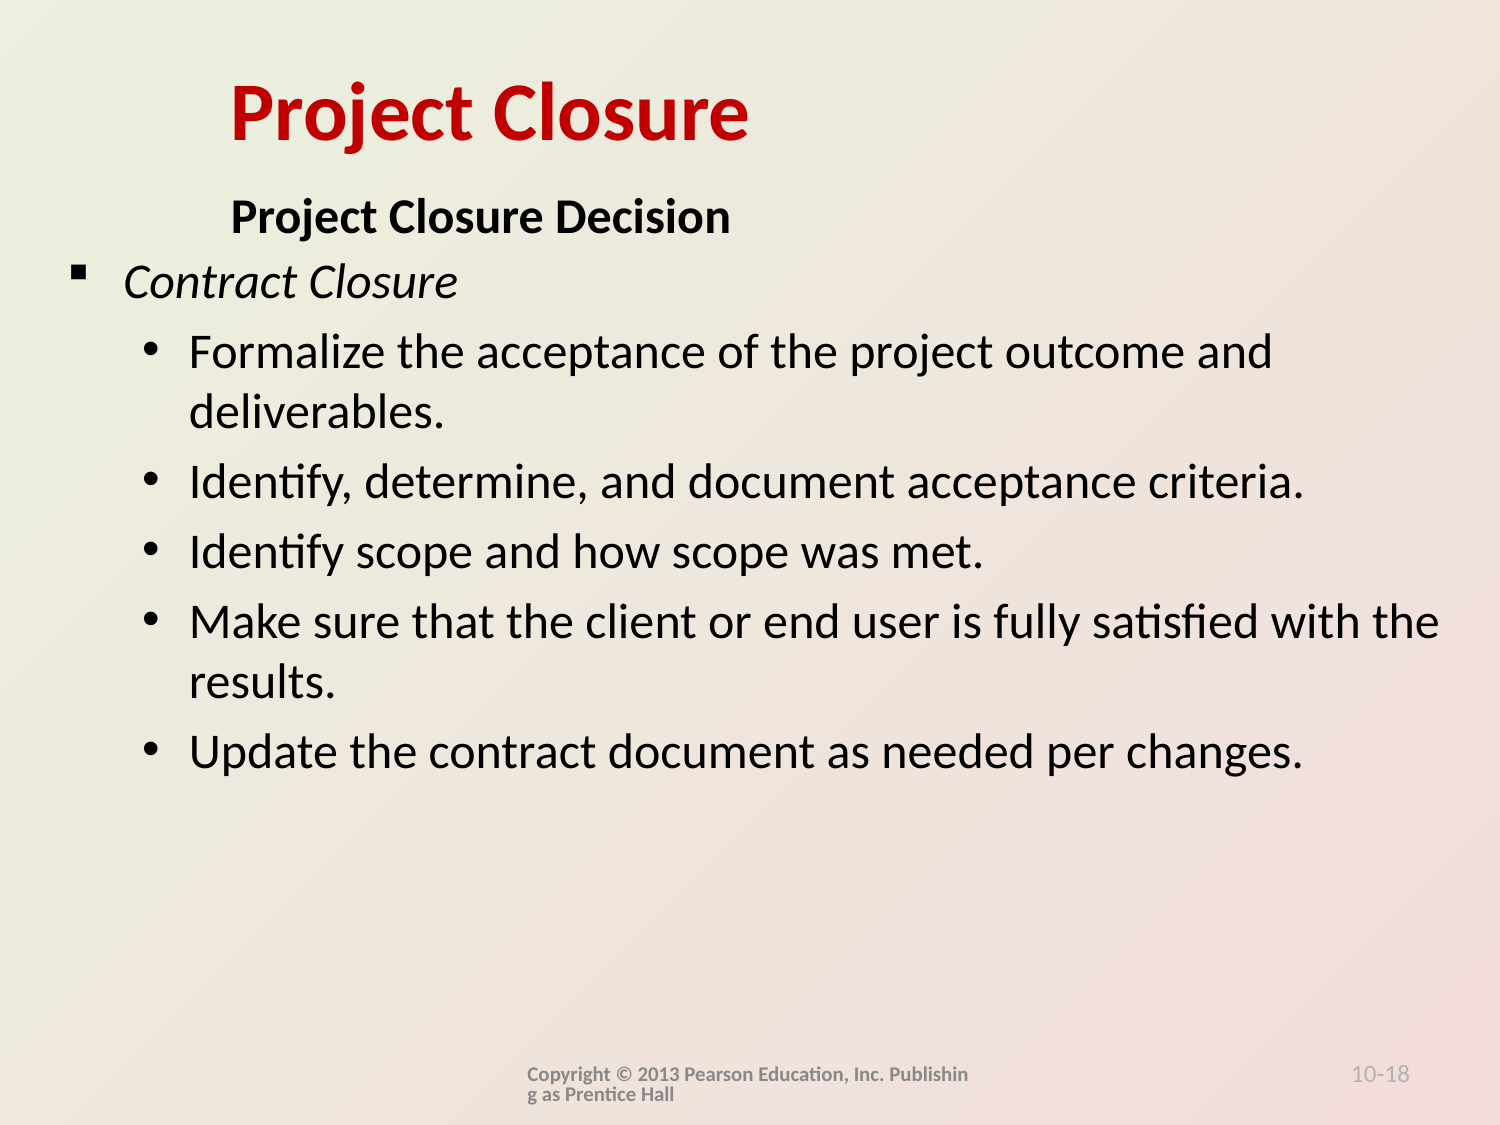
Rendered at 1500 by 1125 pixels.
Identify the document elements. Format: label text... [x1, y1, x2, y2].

slide_number 10-18 [1074, 1042, 1425, 1103]
footer Copyright © 2013 Pearson Education, Inc. Publishing as Prentice Hall [512, 1042, 988, 1103]
list Project Closure Decision [215, 175, 861, 232]
list Contract Closure Formalize the acceptance of the project outcome and deliverables. Identify, determine, and document acceptance criteria. Identify scope and how scope was met. Make sure that the client or end user is fully satisfied with the results. Update the contract document as needed per changes. [51, 240, 1465, 984]
